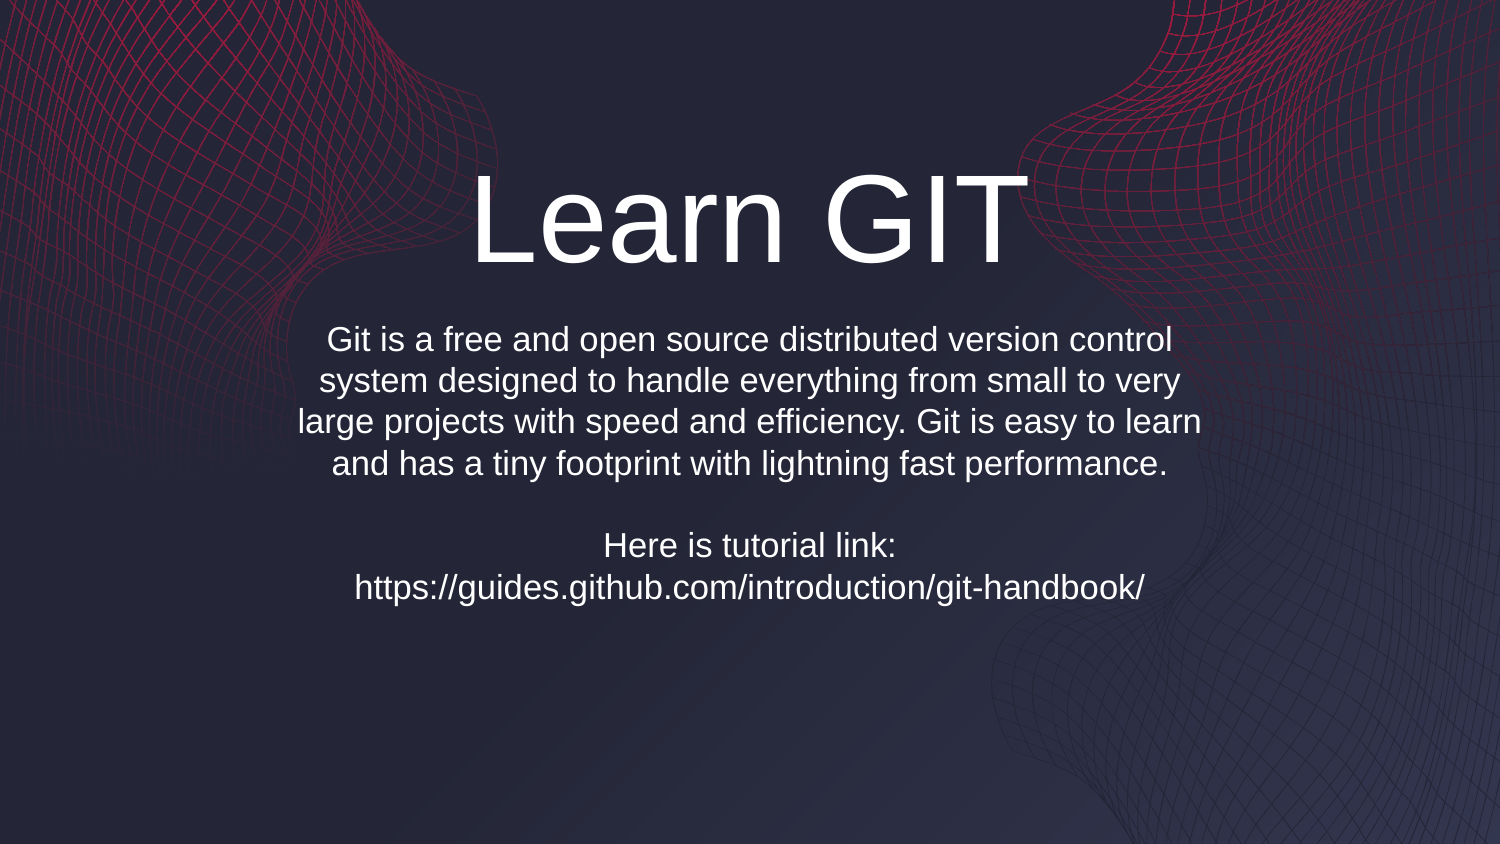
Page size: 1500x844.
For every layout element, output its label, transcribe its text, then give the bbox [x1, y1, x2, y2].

title Learn GIT [44, 117, 1456, 303]
list Git is a free and open source distributed version control system designed to handle everything from small to very large projects with speed and efficiency. Git is easy to learn and has a tiny footprint with lightning fast performance. Here is tutorial link: https://guides.github.com/introduction/git-handbook/ [277, 301, 1222, 641]
